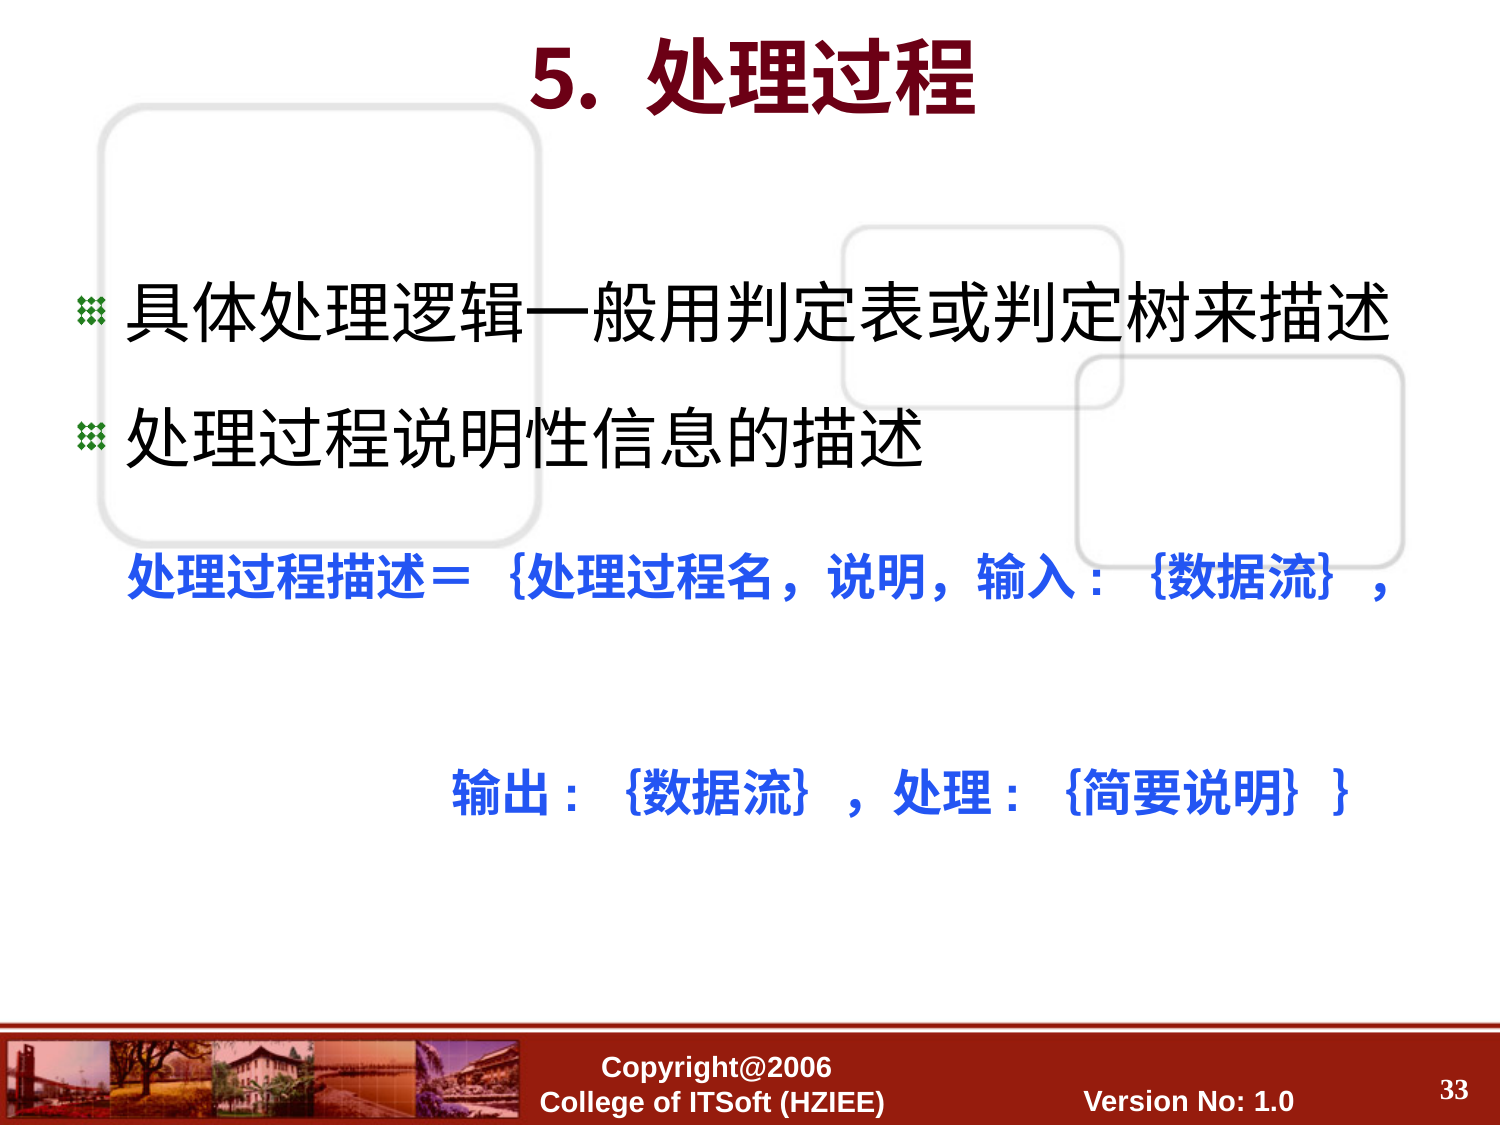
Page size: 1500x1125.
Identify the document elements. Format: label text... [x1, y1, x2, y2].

picture [0, 0, 1500, 1125]
title ⒌ 处理过程 [75, 23, 1425, 128]
list 具体处理逻辑一般用判定表或判定树来描述 处理过程说明性信息的描述 处理过程描述＝｛处理过程名，说明，输入:｛数据流｝， 输出:｛数据流｝，处理:｛简要说明｝｝ [53, 231, 1427, 907]
